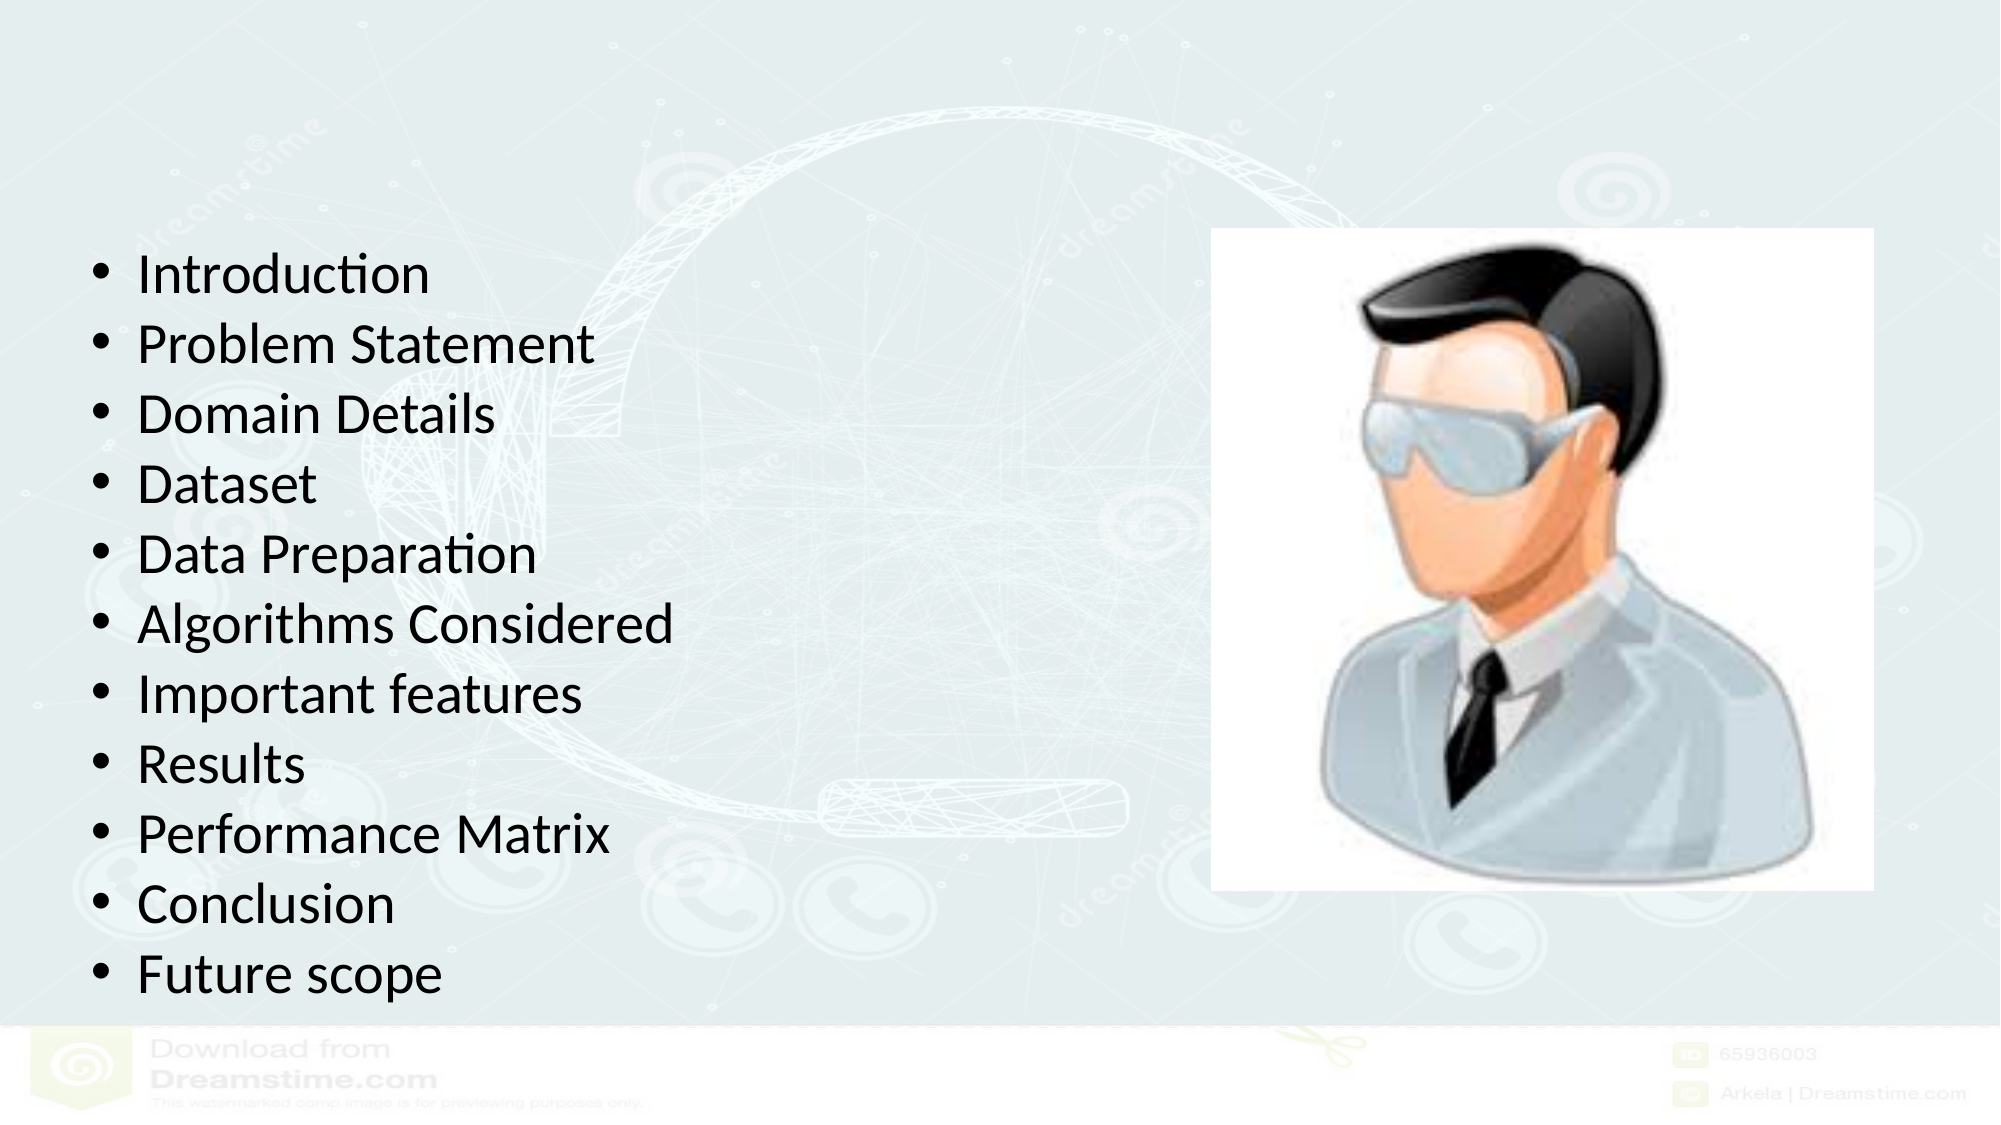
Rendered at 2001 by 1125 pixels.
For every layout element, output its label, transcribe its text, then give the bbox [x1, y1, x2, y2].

picture [1211, 228, 1874, 891]
text_box Introduction Problem Statement Domain Details Dataset Data Preparation Algorithms Considered Important features Results Performance Matrix Conclusion Future scope [76, 228, 947, 1125]
